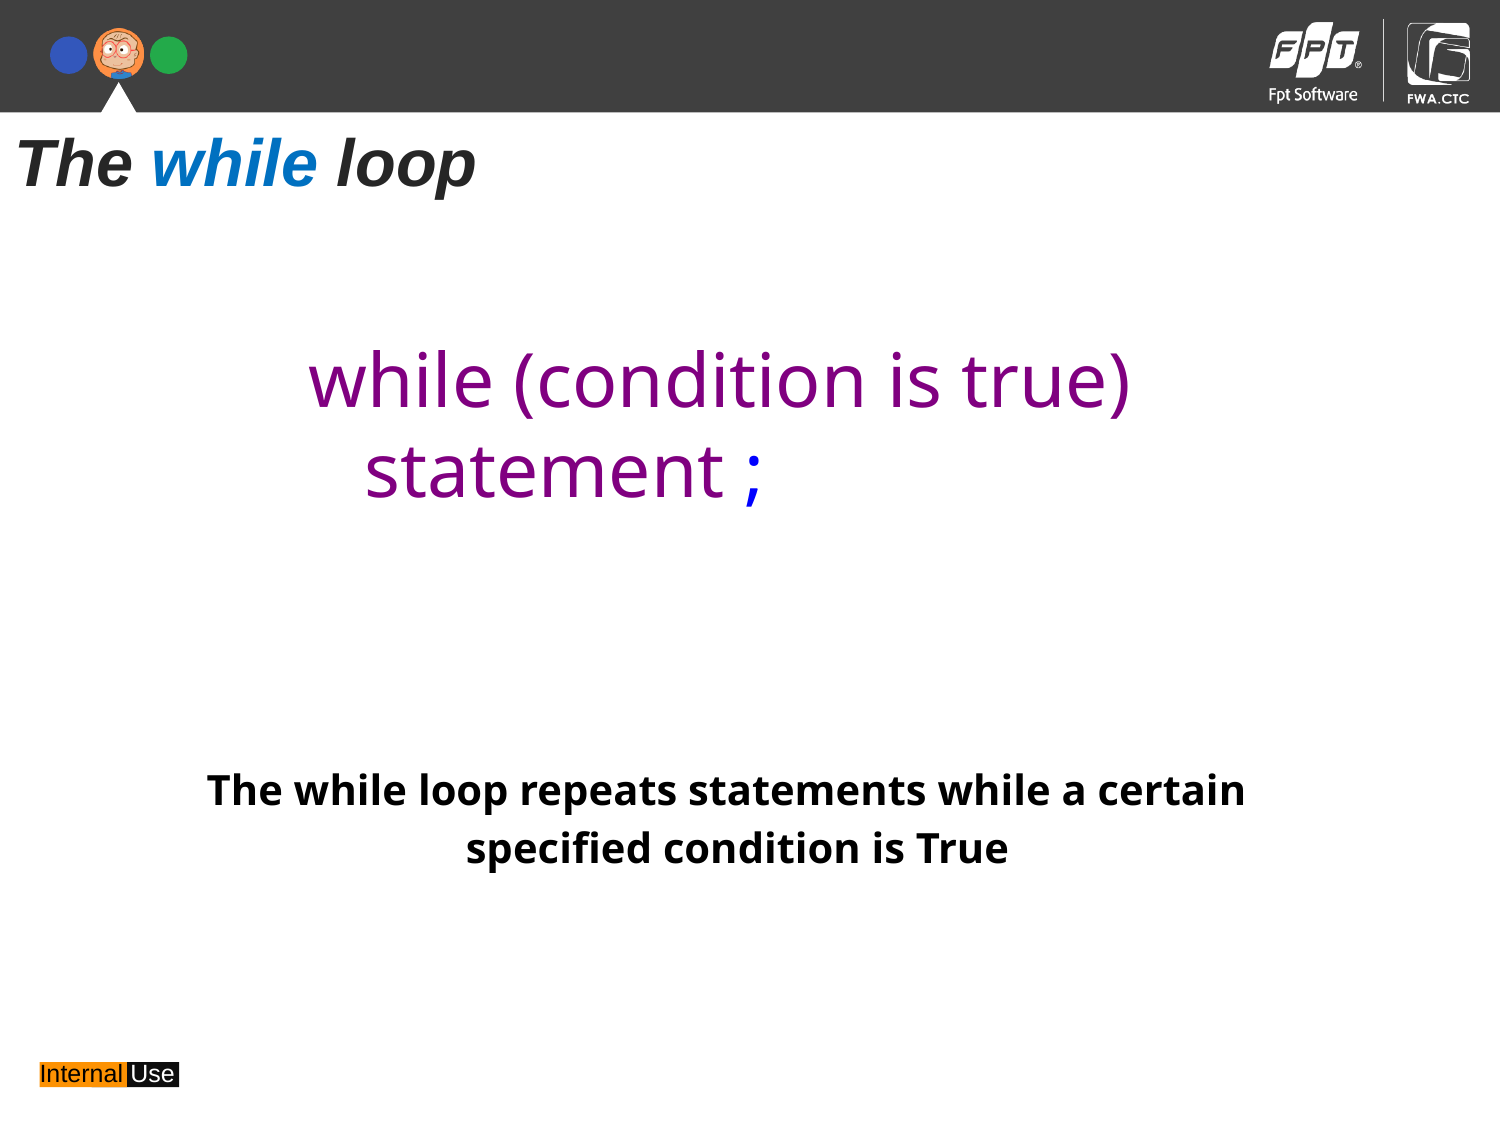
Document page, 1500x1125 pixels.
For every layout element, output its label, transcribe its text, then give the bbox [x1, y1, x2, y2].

text_box The while loop repeats statements while a certain specified condition is True [125, 756, 1350, 973]
picture [93, 28, 144, 79]
picture [1262, 12, 1488, 125]
text_box The while loop [0, 112, 875, 208]
text_box while (condition is true) statement ; [237, 325, 1291, 520]
